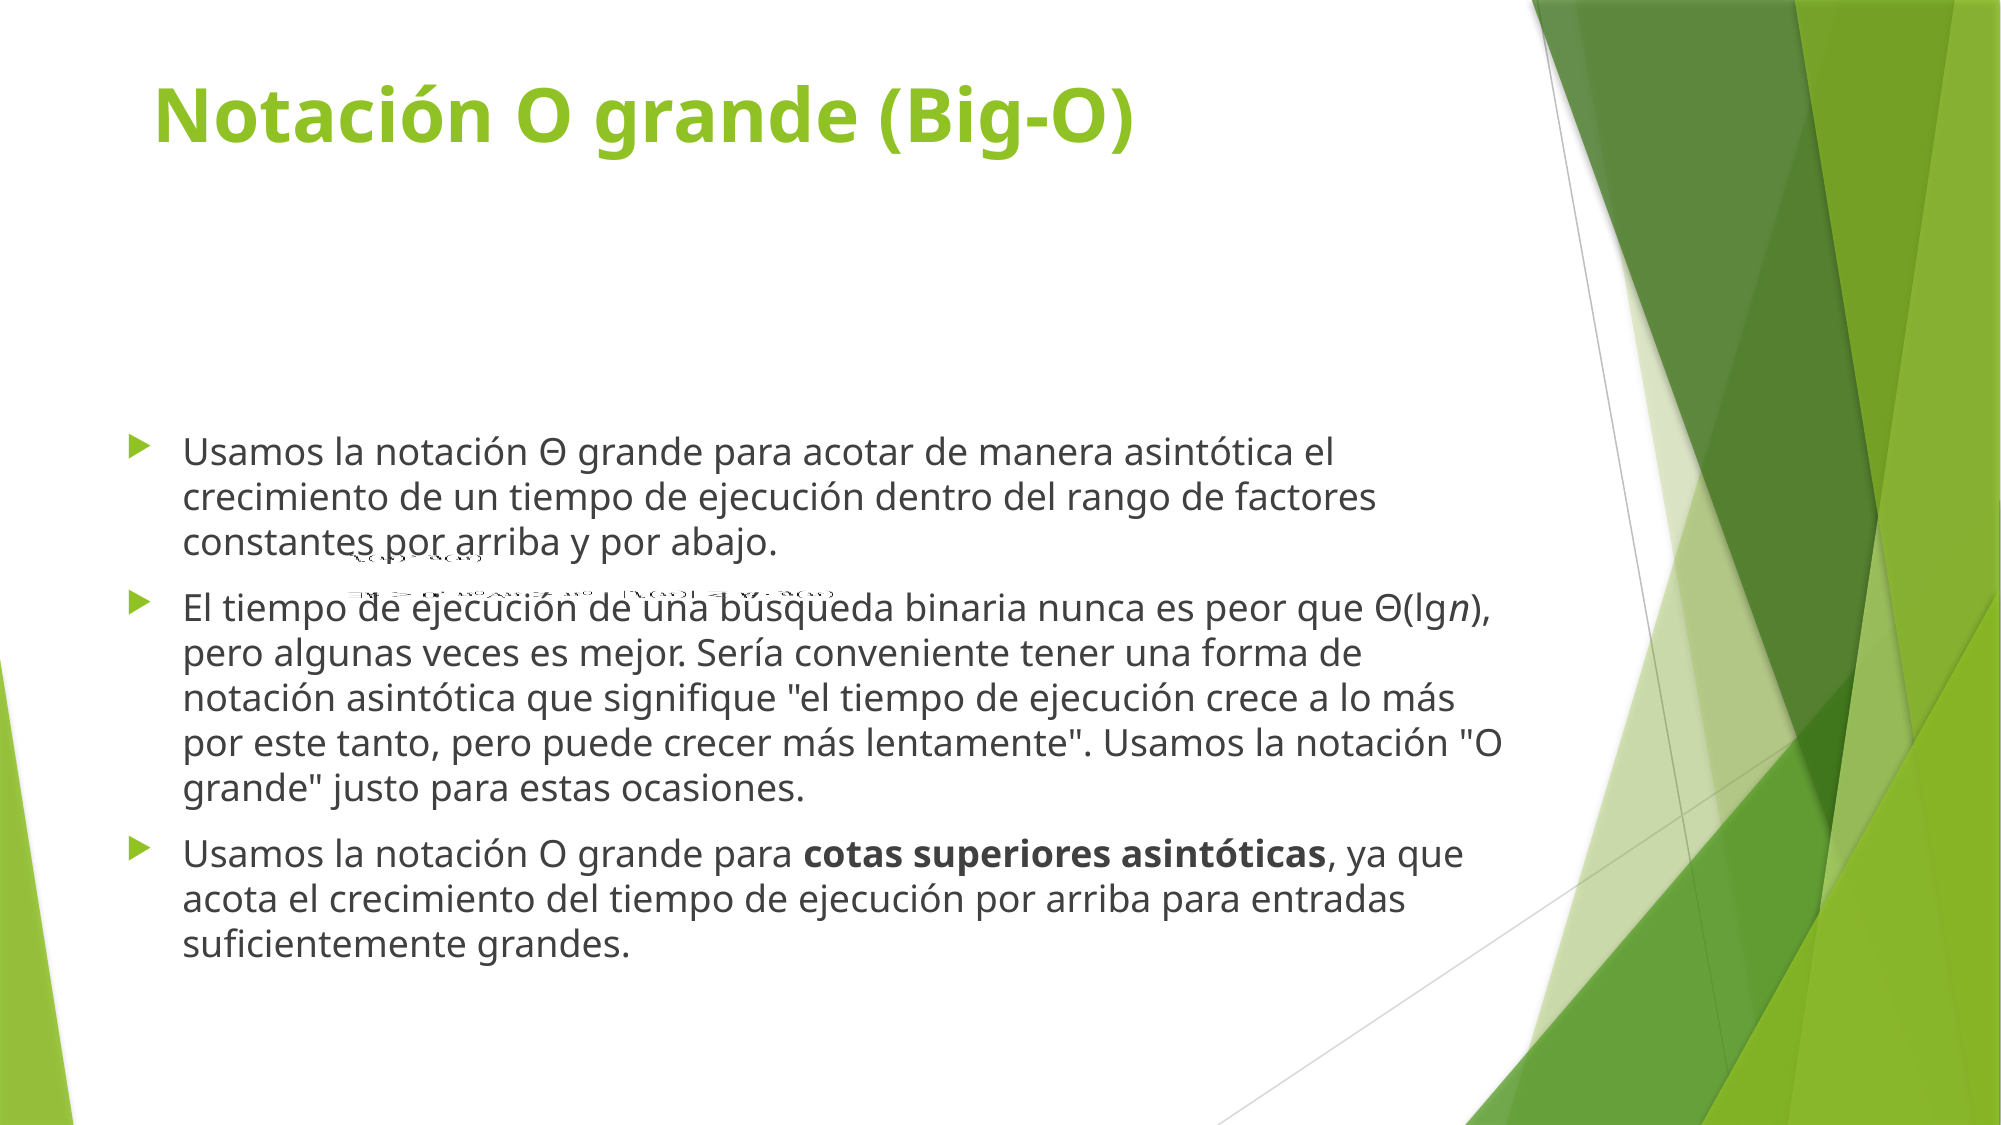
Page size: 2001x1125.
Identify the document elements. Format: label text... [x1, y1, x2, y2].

picture [343, 554, 489, 563]
picture [343, 590, 841, 599]
title Notación O grande (Big-O) [137, 59, 1863, 300]
list Usamos la notación Θ grande para acotar de manera asintótica el crecimiento de un tiempo de ejecución dentro del rango de factores constantes por arriba y por abajo. El tiempo de ejecución de una búsqueda binaria nunca es peor que Θ(lgn), pero algunas veces es mejor. Sería conveniente tener una forma de notación asintótica que signifique "el tiempo de ejecución crece a lo más por este tanto, pero puede crecer más lentamente". Usamos la notación "O grande" justo para estas ocasiones. Usamos la notación O grande para cotas superiores asintóticas, ya que acota el crecimiento del tiempo de ejecución por arriba para entradas suficientemente grandes. [111, 354, 1522, 992]
